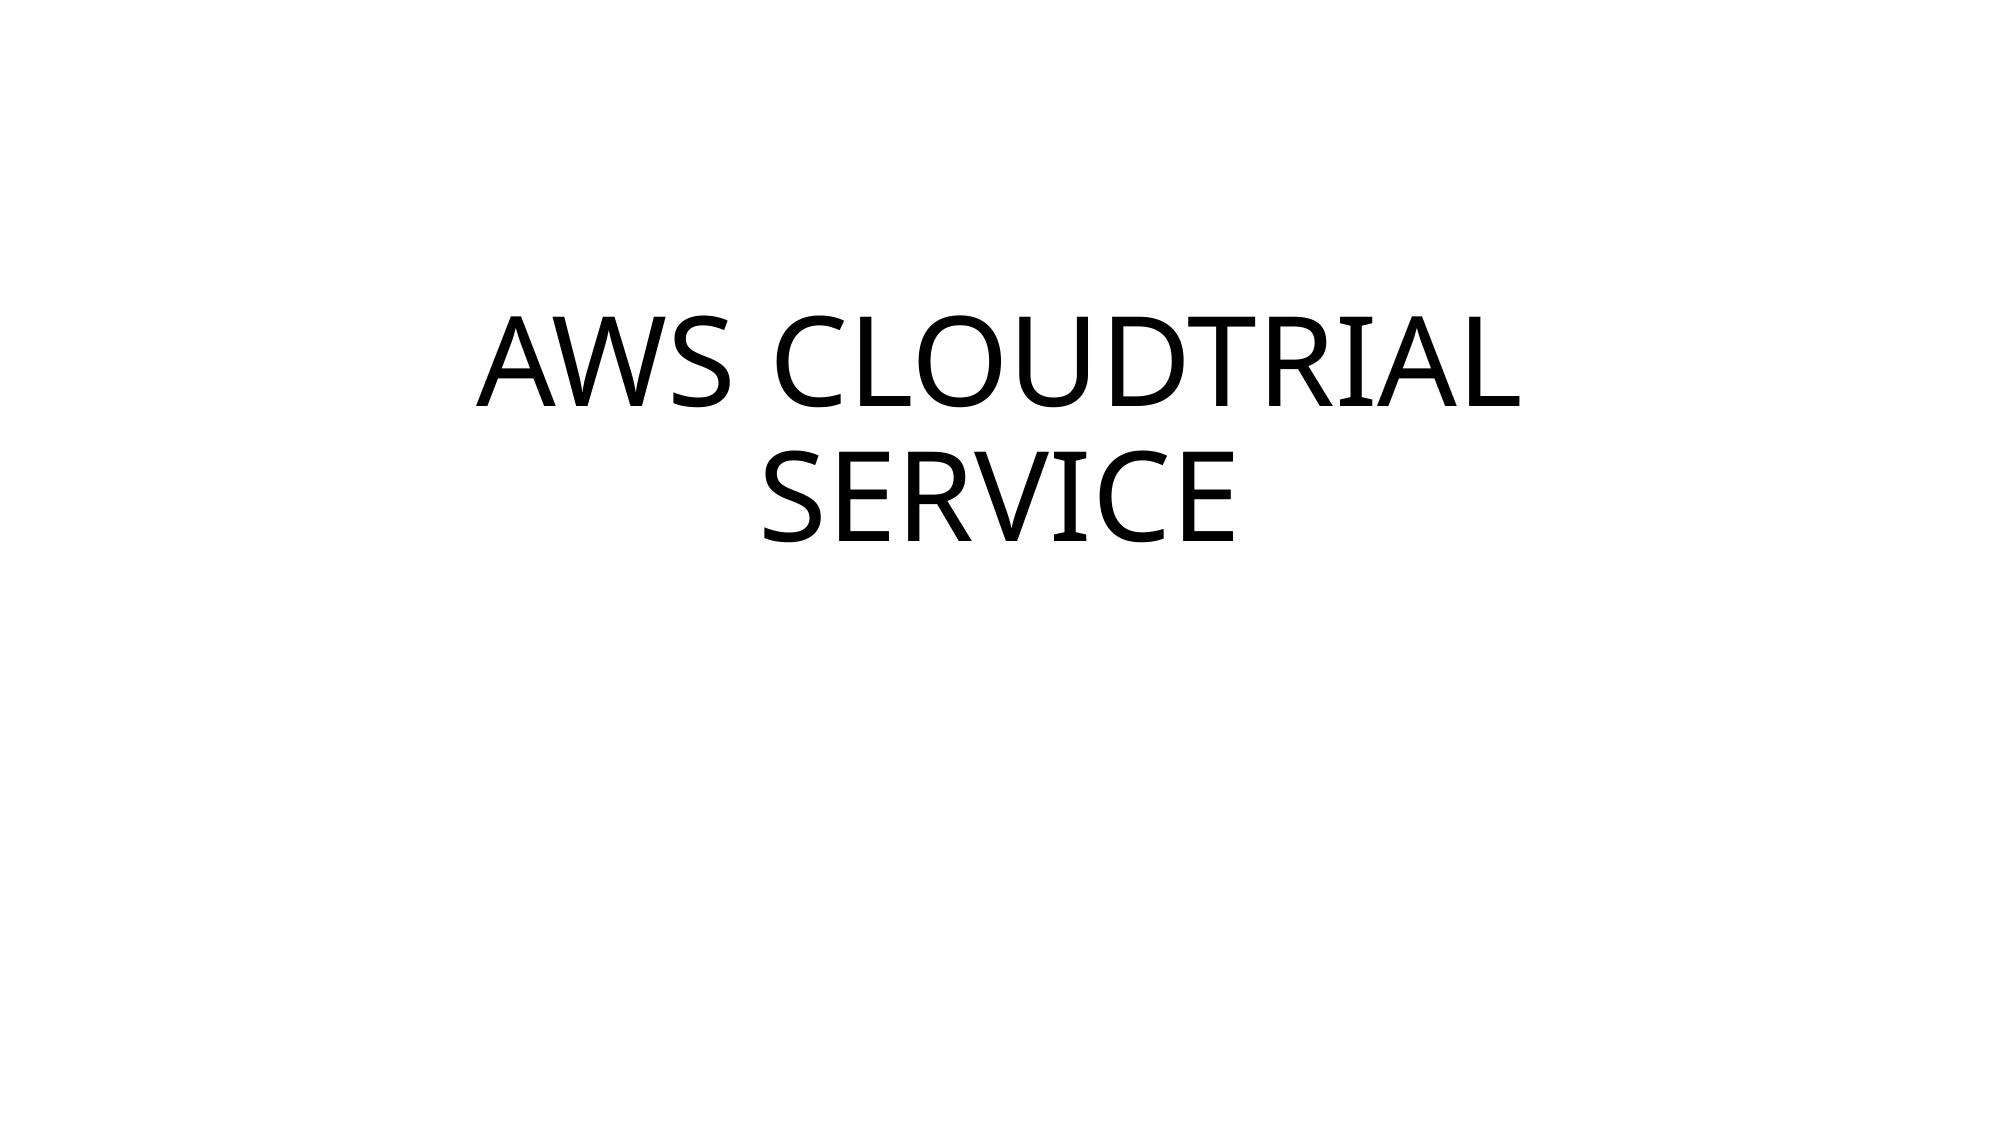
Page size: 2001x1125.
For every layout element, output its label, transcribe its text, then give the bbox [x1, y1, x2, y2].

title AWS CLOUDTRIAL SERVICE [249, 184, 1750, 576]
